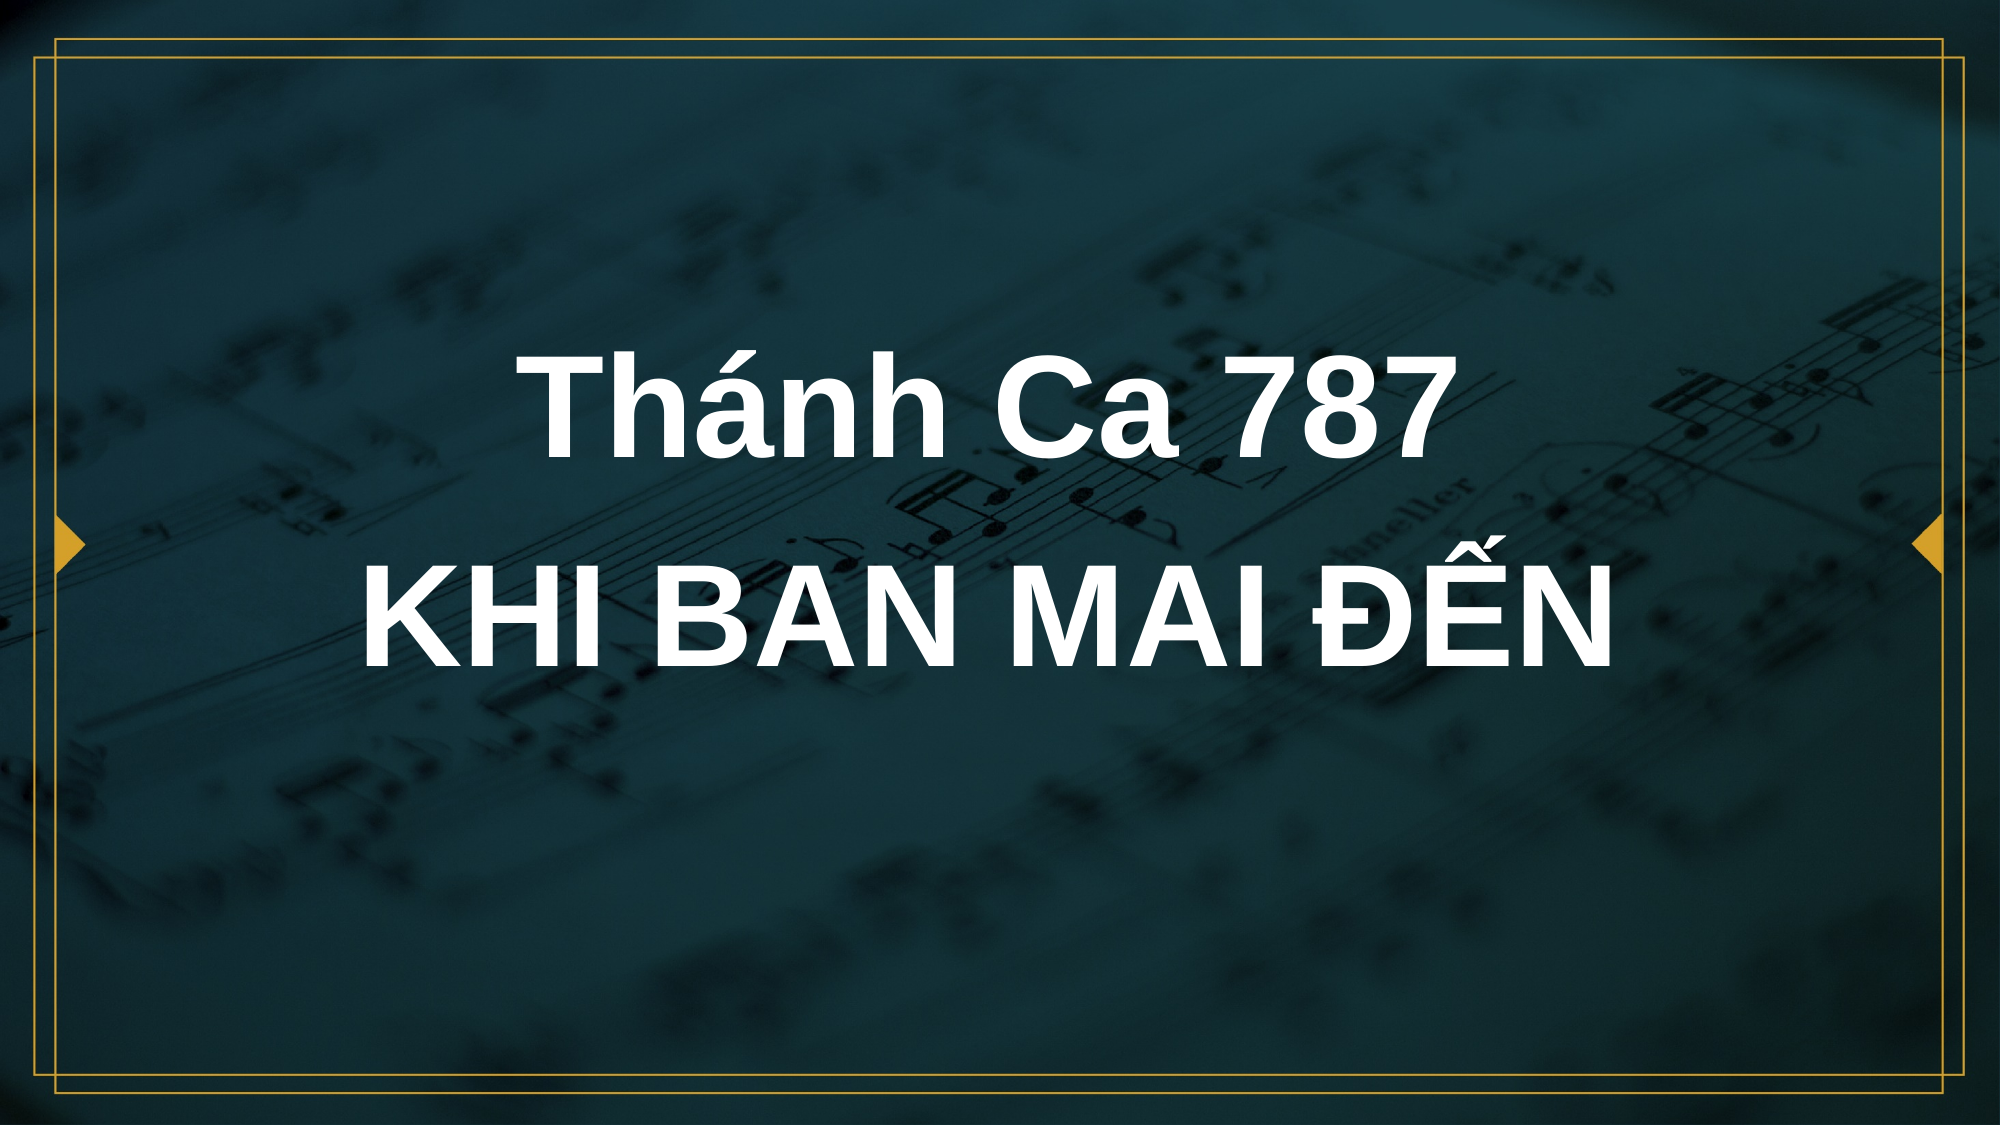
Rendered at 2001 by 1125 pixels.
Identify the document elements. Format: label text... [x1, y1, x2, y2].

title Thánh Ca 787 KHI BAN MAI ÐẾN [103, 151, 1875, 821]
picture [0, 0, 2000, 1125]
